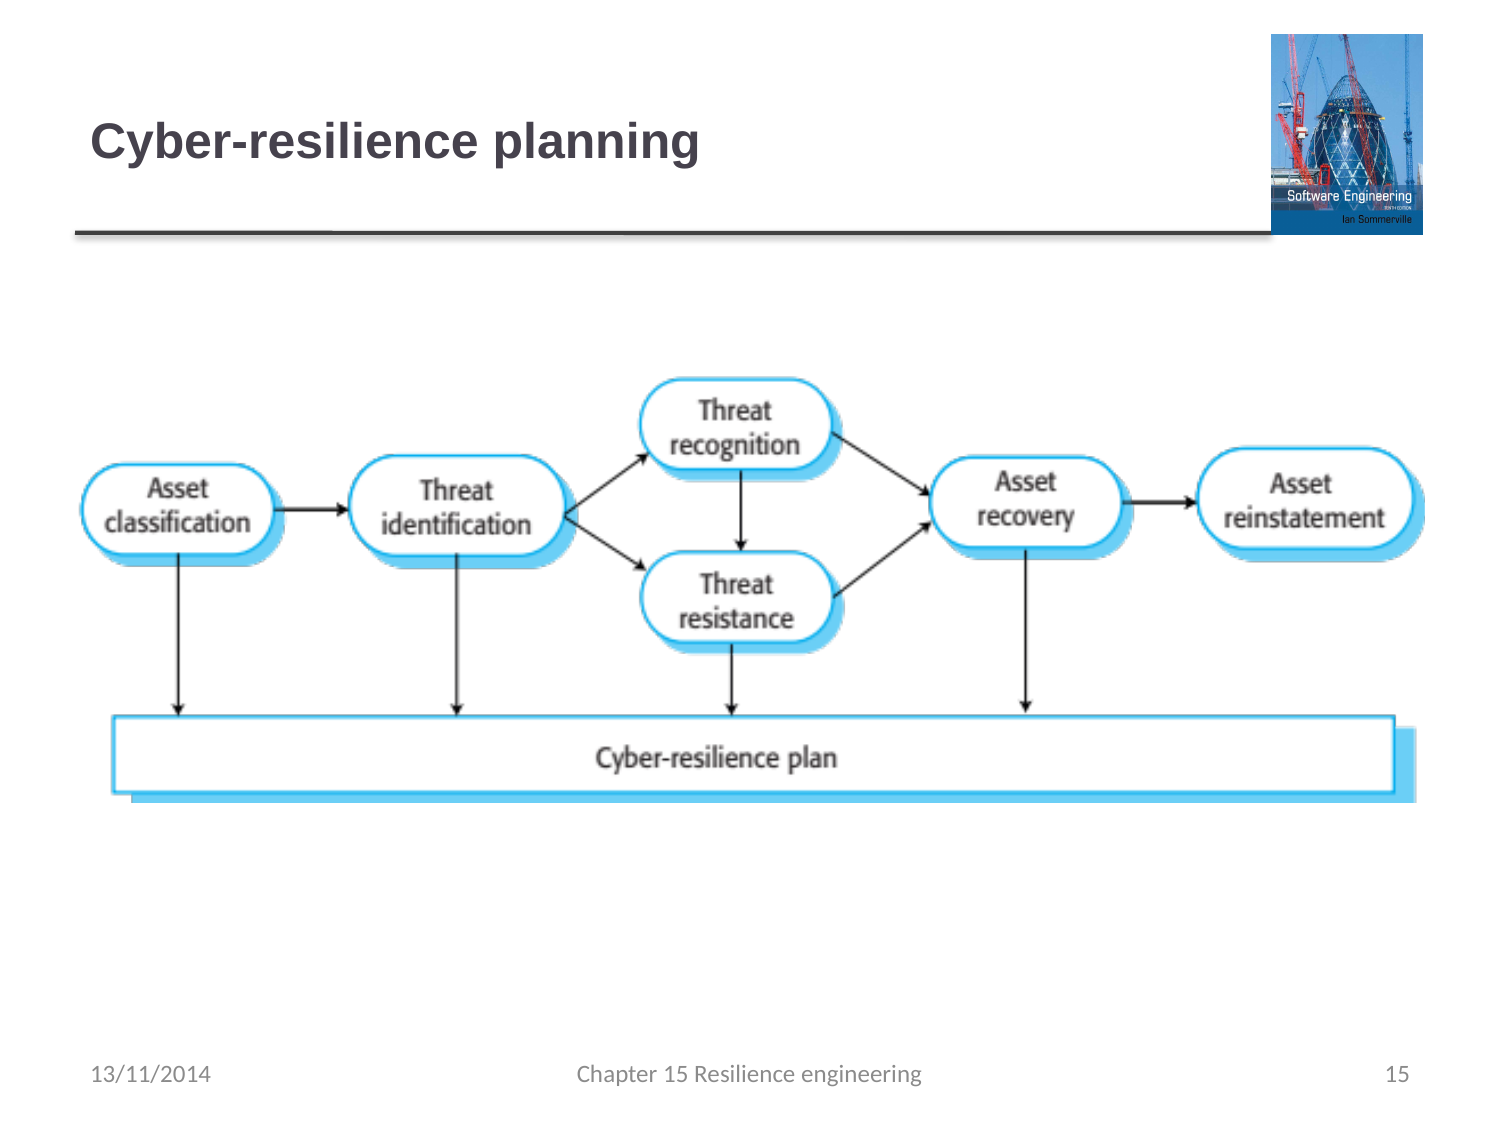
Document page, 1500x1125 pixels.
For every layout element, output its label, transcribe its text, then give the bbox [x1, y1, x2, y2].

picture [56, 327, 1426, 803]
title Cyber-resilience planning [74, 44, 1272, 233]
picture [1271, 34, 1423, 235]
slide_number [75, 1042, 425, 1103]
footer Chapter 15 Resilience engineering [512, 1042, 988, 1103]
slide_number 15 [1074, 1042, 1425, 1103]
